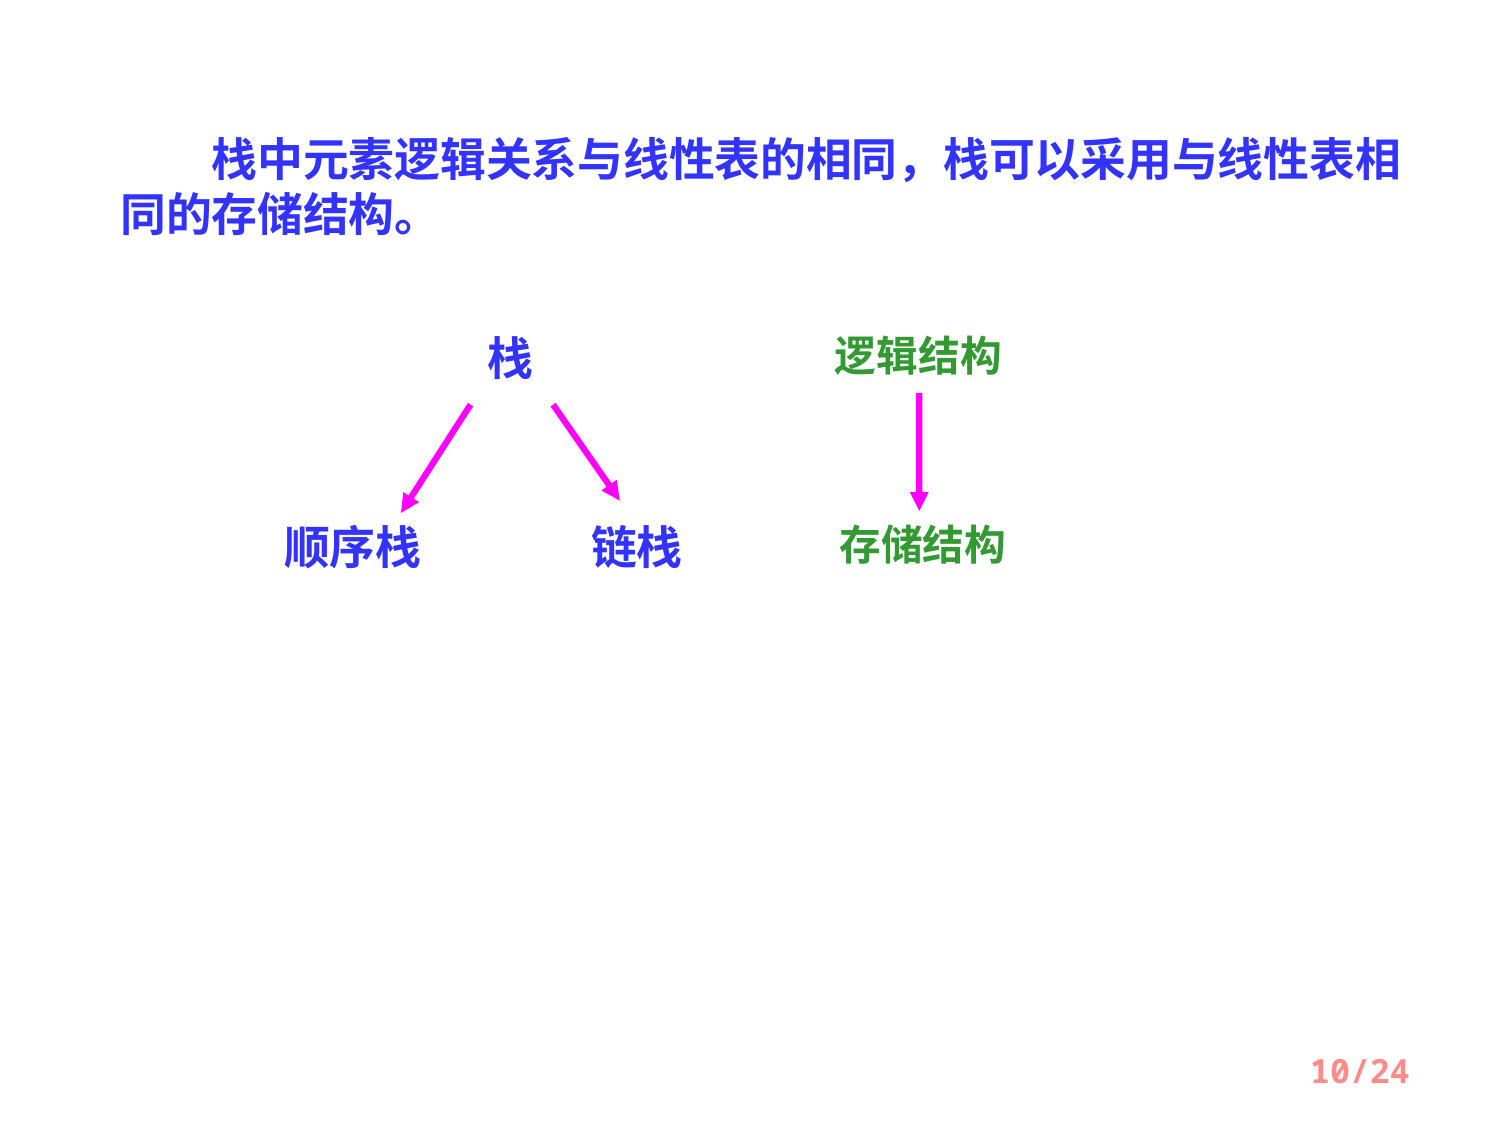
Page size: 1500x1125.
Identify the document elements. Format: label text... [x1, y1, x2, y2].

text_box 栈 [446, 322, 575, 392]
text_box 链栈 [576, 510, 754, 581]
text_box 栈中元素逻辑关系与线性表的相同，栈可以采用与线性表相同的存储结构。 [105, 122, 1431, 248]
text_box 存储结构 [824, 510, 1061, 576]
text_box 顺序栈 [269, 510, 518, 581]
text_box 逻辑结构 [820, 322, 1043, 387]
text_box [401, 404, 471, 510]
text_box [553, 404, 620, 501]
slide_number 10/24 [1074, 1042, 1425, 1103]
text_box [913, 392, 926, 511]
